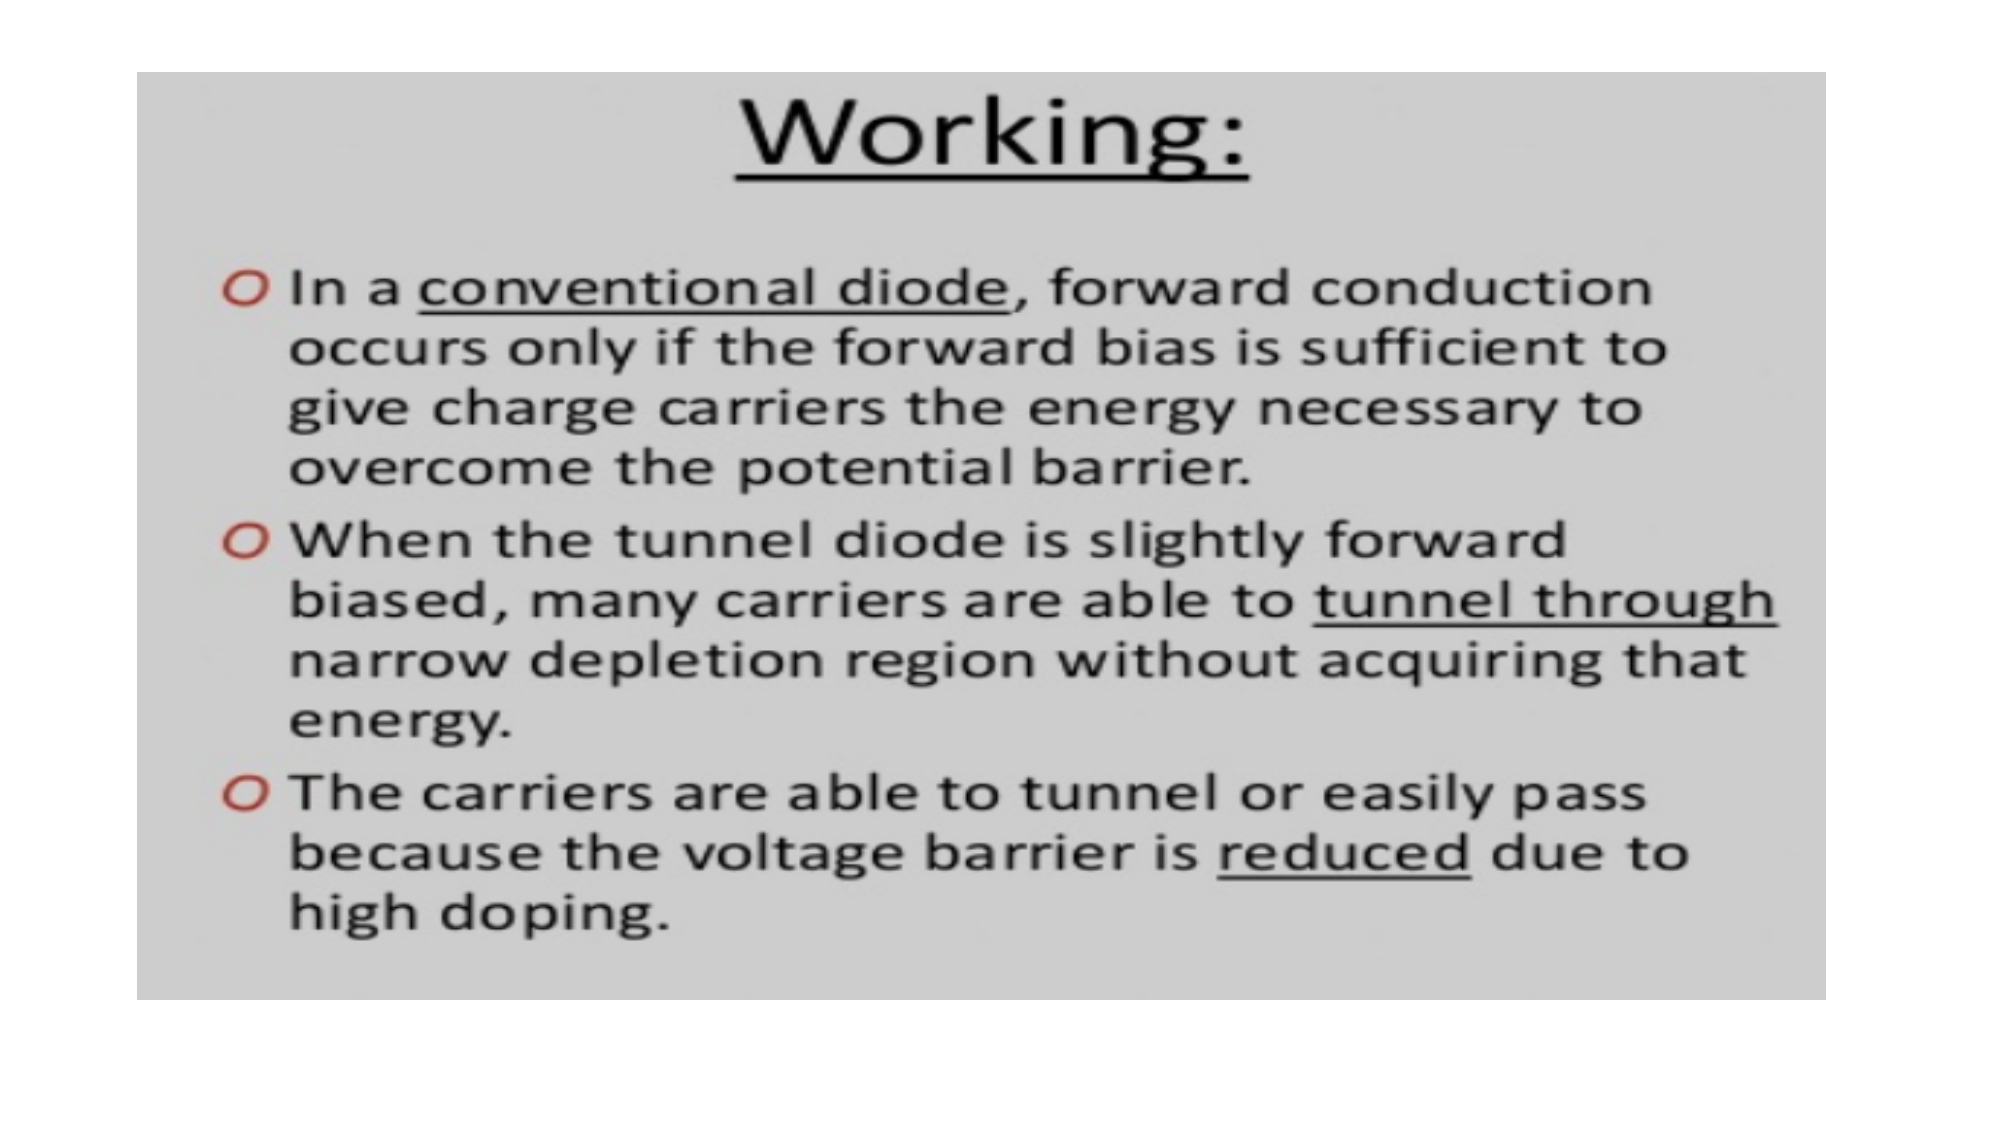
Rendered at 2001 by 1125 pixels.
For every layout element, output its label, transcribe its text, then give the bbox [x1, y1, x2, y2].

title . [137, 59, 1863, 278]
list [137, 72, 1826, 1000]
